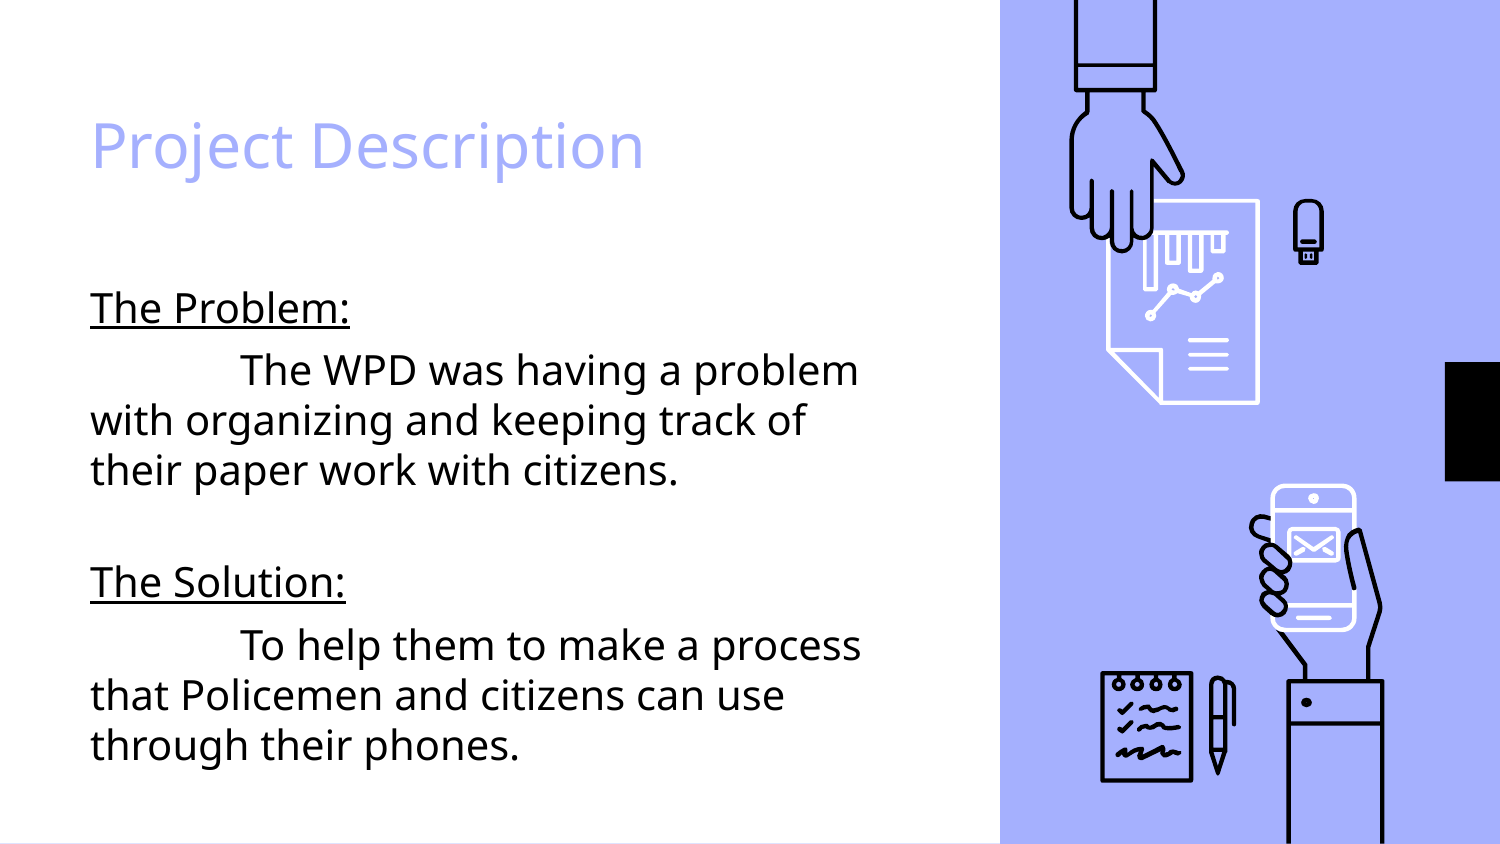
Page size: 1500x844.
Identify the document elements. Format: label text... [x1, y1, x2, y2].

title Project Description [75, 55, 918, 197]
list The Solution: To help them to make a process that Policemen and citizens can use through their phones. [75, 540, 918, 816]
list The Problem: The WPD was having a problem with organizing and keeping track of their paper work with citizens. [75, 266, 918, 540]
